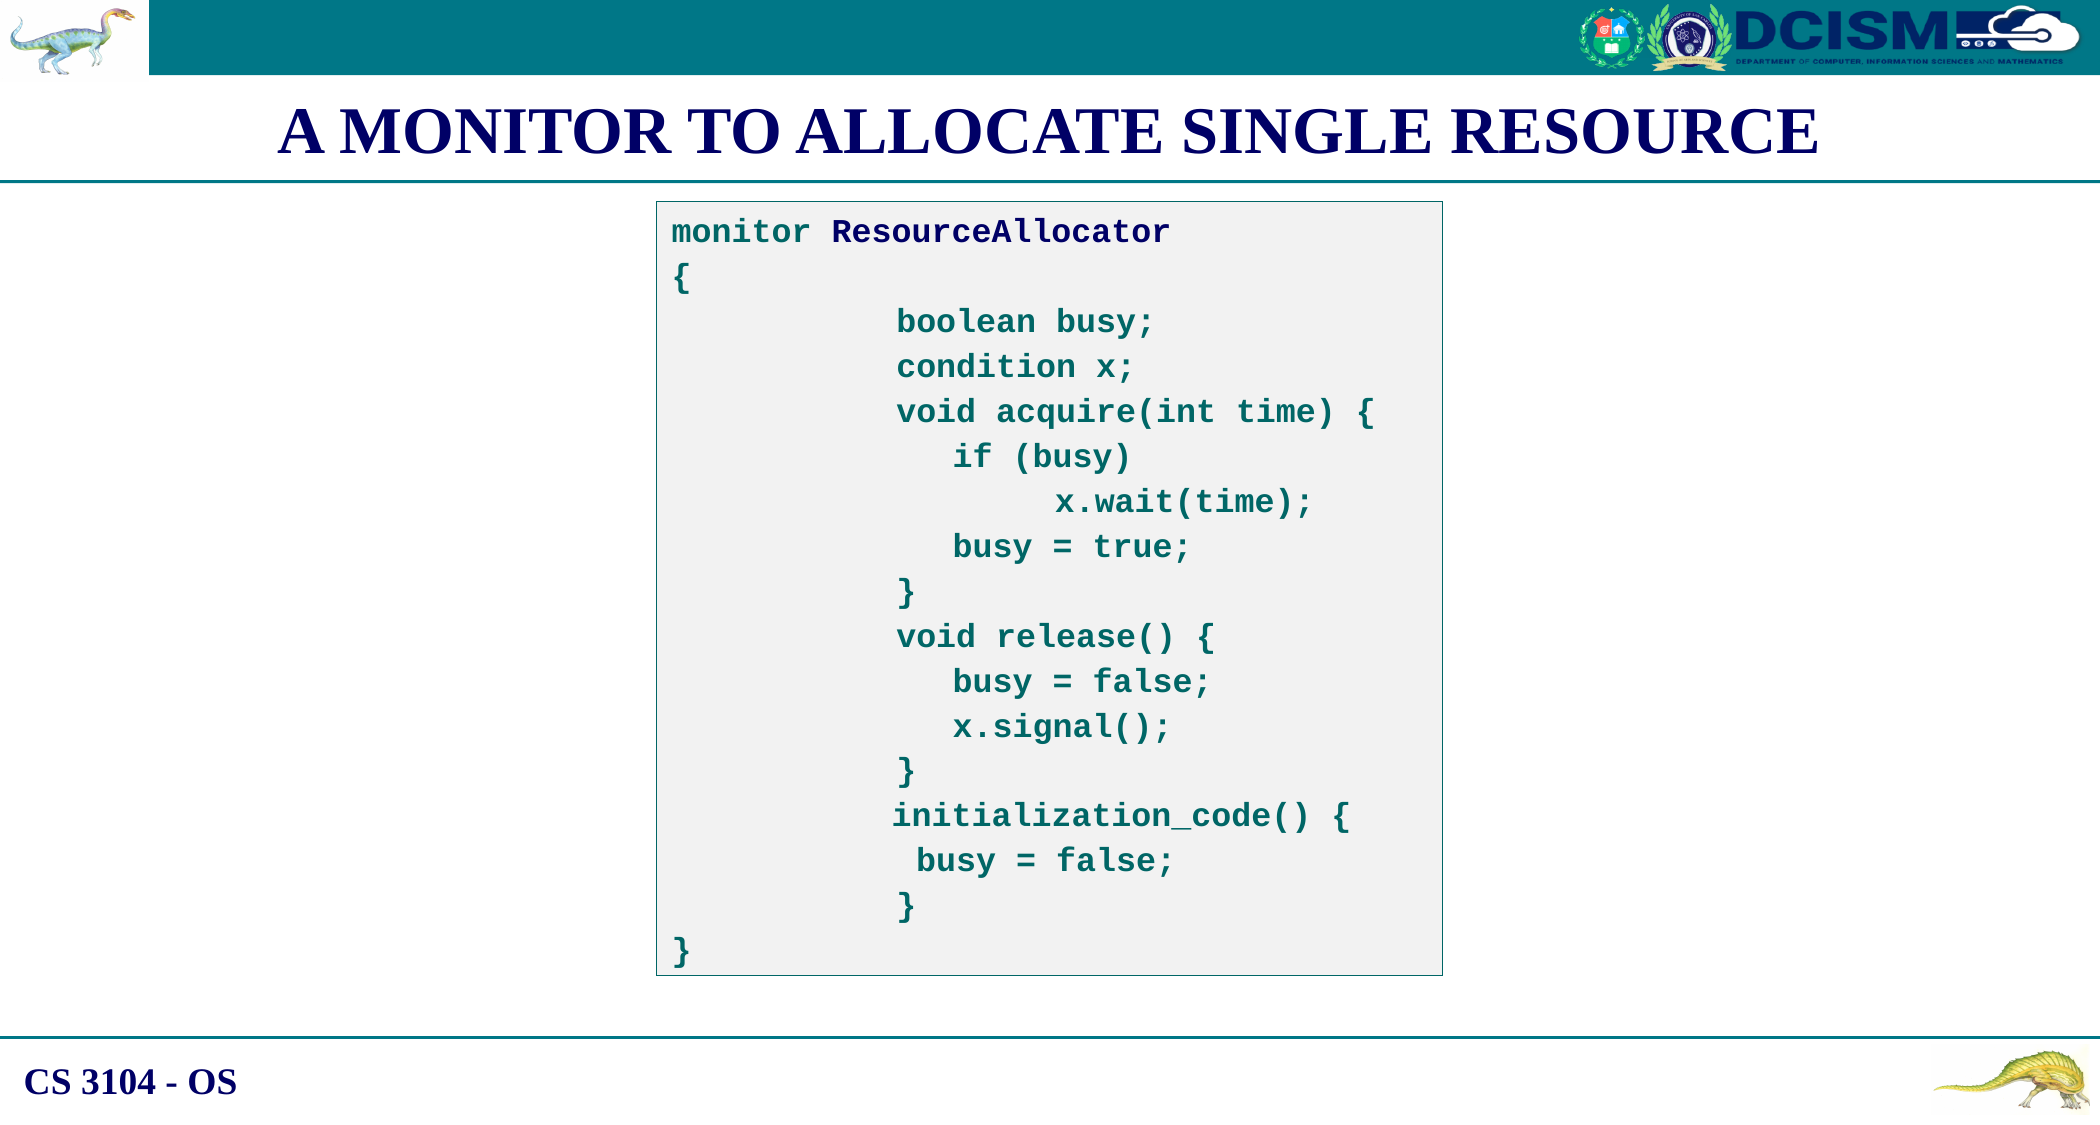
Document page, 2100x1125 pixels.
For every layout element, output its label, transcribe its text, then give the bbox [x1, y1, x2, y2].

text_box A MONITOR TO ALLOCATE SINGLE RESOURCE [16, 79, 2084, 175]
text_box monitor ResourceAllocator { boolean busy; condition x; void acquire(int time) { if (busy) x.wait(time); busy = true; } void release() { busy = false; x.signal(); } initialization_code() { busy = false; } } [656, 201, 1443, 976]
picture [1572, 0, 2094, 76]
picture [1931, 1044, 2090, 1115]
picture [0, 0, 149, 82]
